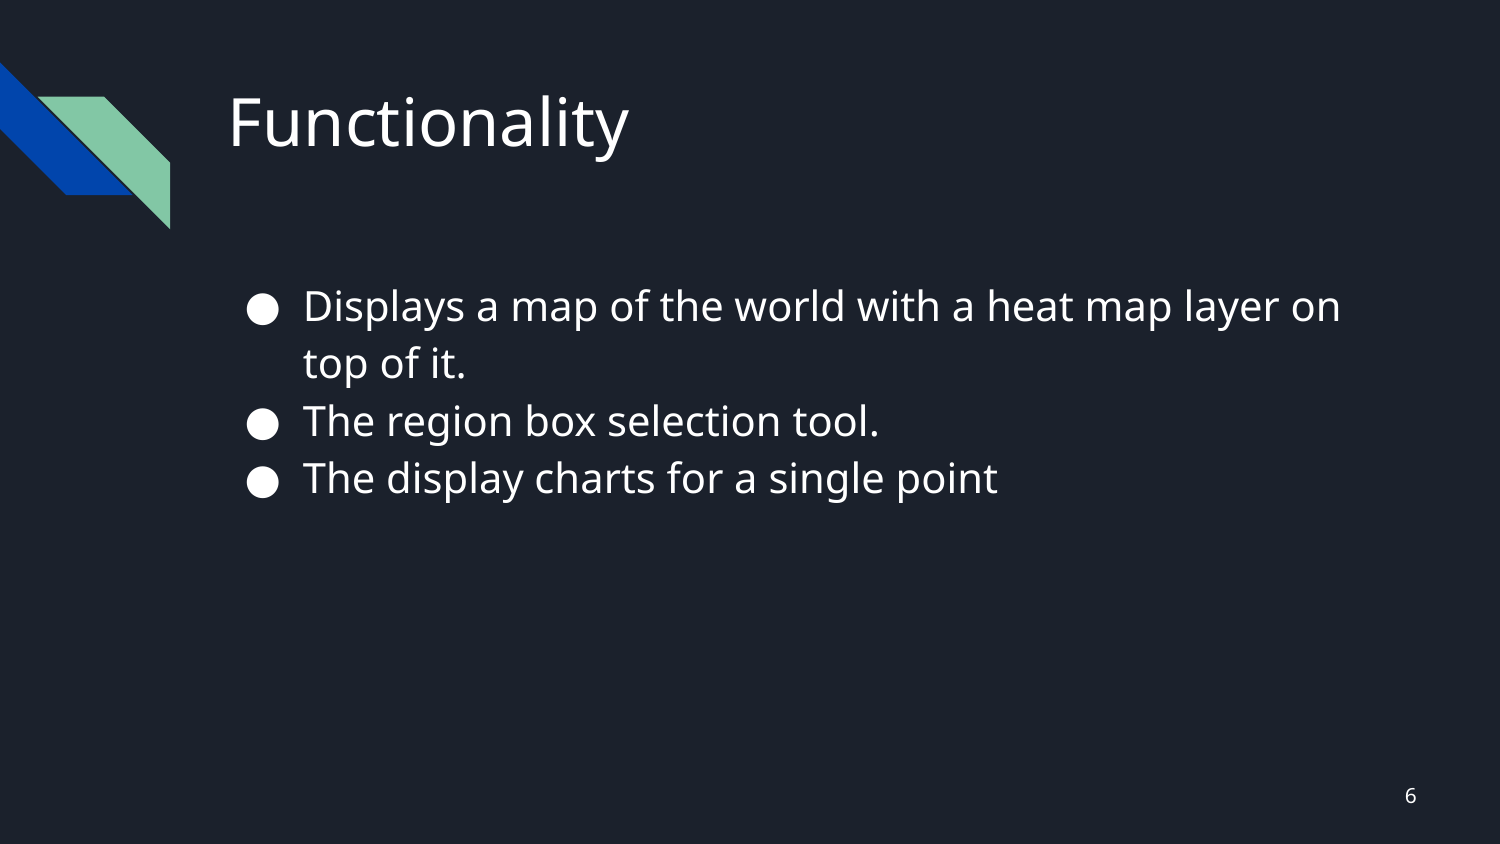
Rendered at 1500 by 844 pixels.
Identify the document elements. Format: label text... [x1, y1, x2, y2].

list Displays a map of the world with a heat map layer on top of it. The region box selection tool. The display charts for a single point [212, 257, 1368, 735]
slide_number ‹#› [1389, 764, 1480, 830]
title Functionality [212, 64, 1368, 215]
